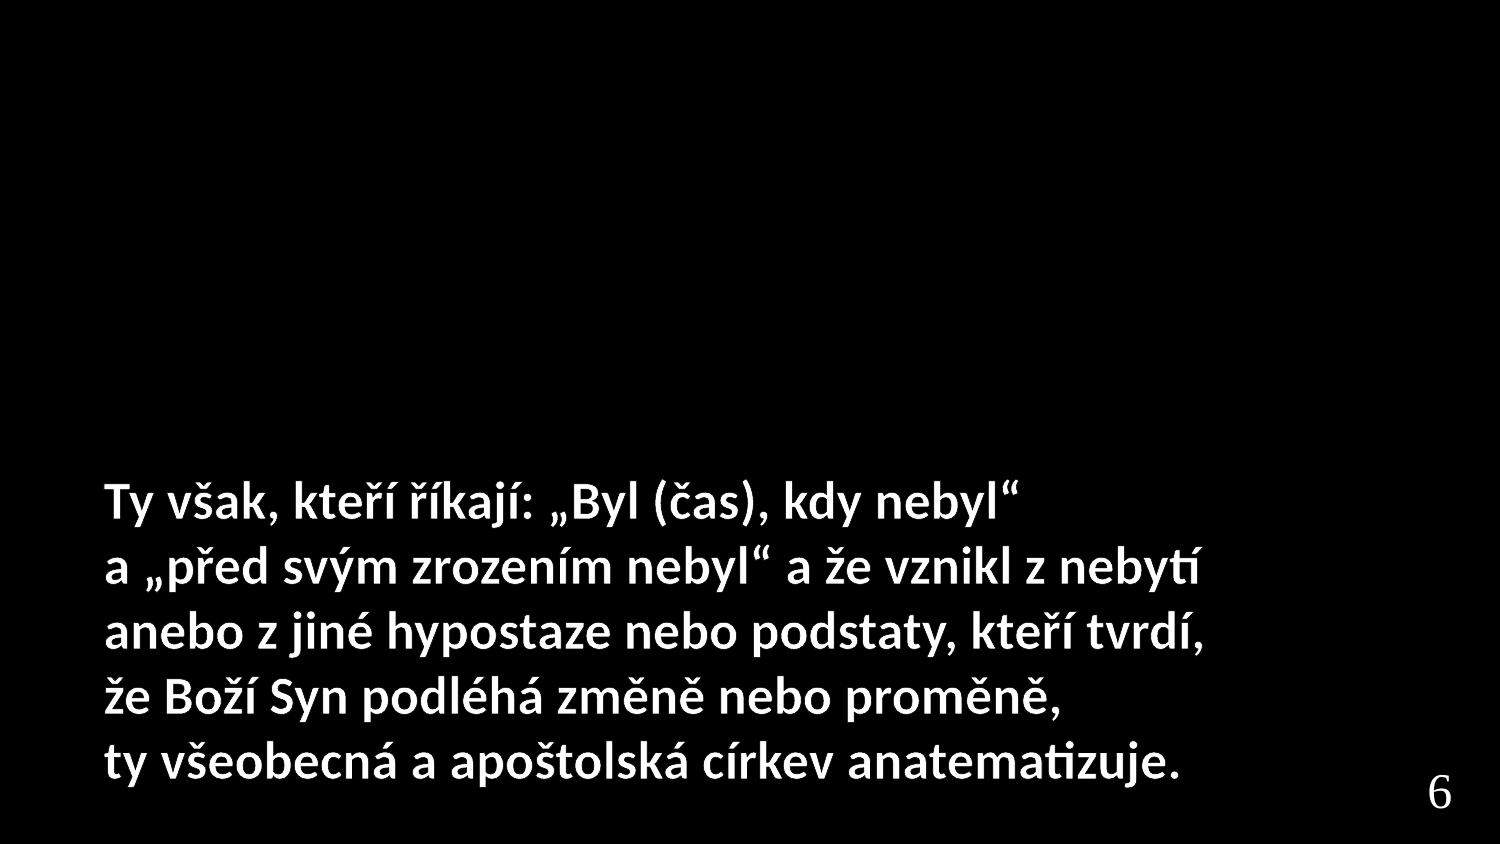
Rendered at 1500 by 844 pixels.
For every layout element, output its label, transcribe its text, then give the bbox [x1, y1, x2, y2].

slide_number 6 [1352, 760, 1480, 817]
list Ty však, kteří říkají: „Byl (čas), kdy nebyl“ a „před svým zrozením nebyl“ a že vznikl z nebytí anebo z jiné hypostaze nebo podstaty, kteří tvrdí, že Boží Syn podléhá změně nebo proměně, ty všeobecná a apoštolská církev anatematizuje. [88, 457, 1500, 844]
